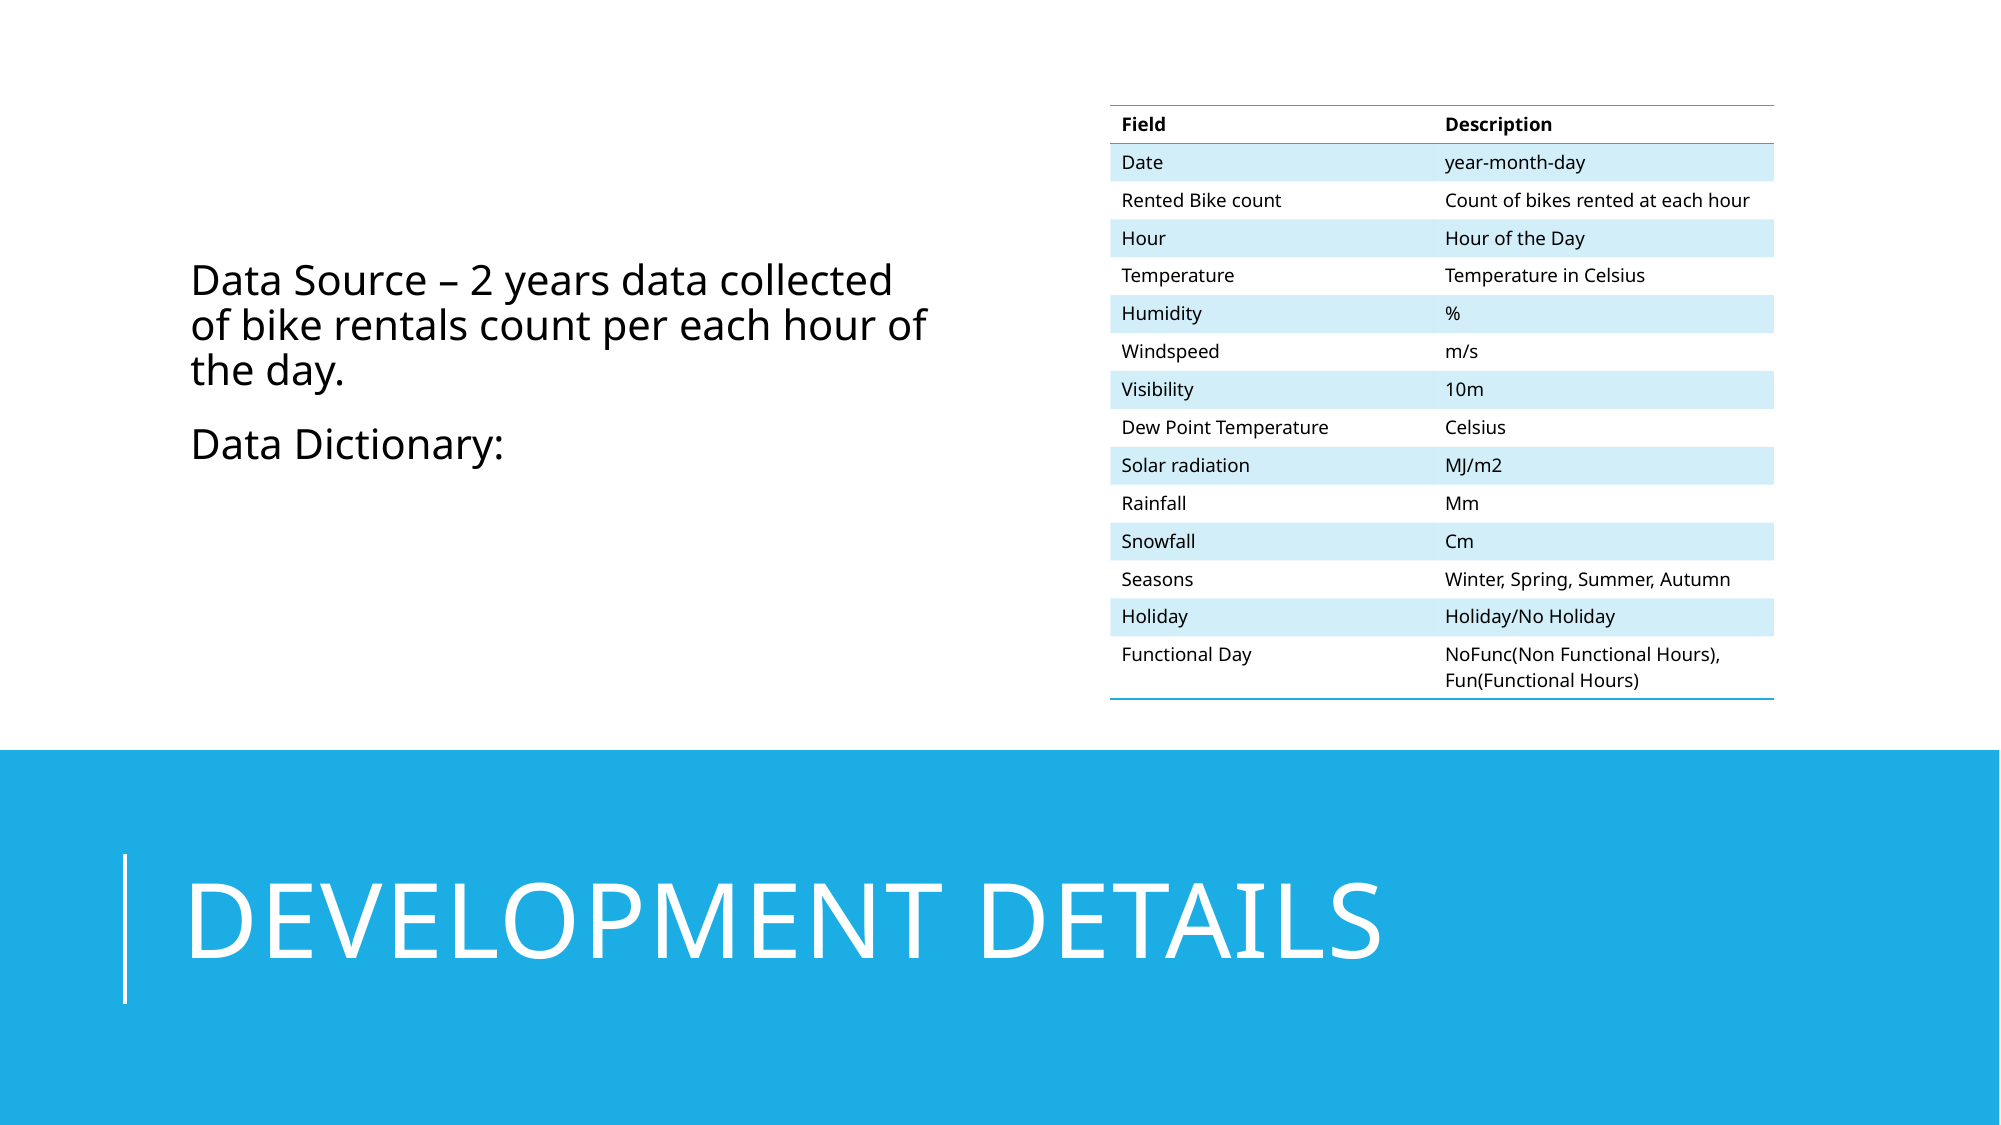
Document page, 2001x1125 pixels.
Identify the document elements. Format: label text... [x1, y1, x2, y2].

table_cell NoFunc(Non Functional Hours), Fun(Functional Hours) [1434, 636, 1774, 698]
table_header Field [1110, 106, 1434, 143]
table_cell % [1434, 295, 1774, 333]
table_cell Holiday/No Holiday [1434, 598, 1774, 636]
table_cell Rainfall [1110, 485, 1434, 523]
table_cell Date [1110, 144, 1434, 181]
table_cell Solar radiation [1110, 447, 1434, 485]
table_cell Seasons [1110, 560, 1434, 598]
table_cell MJ/m2 [1434, 447, 1774, 485]
table_cell Temperature in Celsius [1434, 257, 1774, 295]
table_header Description [1434, 106, 1774, 143]
table_cell Dew Point Temperature [1110, 409, 1434, 447]
table_cell Mm [1434, 485, 1774, 523]
table_cell m/s [1434, 333, 1774, 371]
table_cell Holiday [1110, 598, 1434, 636]
title Development details [168, 805, 1763, 1052]
table_cell Celsius [1434, 409, 1774, 447]
table_cell Visibility [1110, 371, 1434, 409]
table_cell Winter, Spring, Summer, Autumn [1434, 560, 1774, 598]
text_box [0, 749, 2000, 1125]
table_cell Functional Day [1110, 636, 1434, 698]
text_box [0, 0, 2000, 749]
table_cell Windspeed [1110, 333, 1434, 371]
table_cell year-month-day [1434, 144, 1774, 181]
table_cell Rented Bike count [1110, 181, 1434, 219]
table_cell Cm [1434, 523, 1774, 560]
table_cell Temperature [1110, 257, 1434, 295]
table_cell 10m [1434, 371, 1774, 409]
table_cell Hour [1110, 219, 1434, 257]
list Data Source – 2 years data collected of bike rentals count per each hour of the day. Data Dictionary: [168, 105, 948, 698]
table_cell Hour of the Day [1434, 219, 1774, 257]
table_cell Humidity [1110, 295, 1434, 333]
table_cell Snowfall [1110, 523, 1434, 560]
table_cell Count of bikes rented at each hour [1434, 181, 1774, 219]
